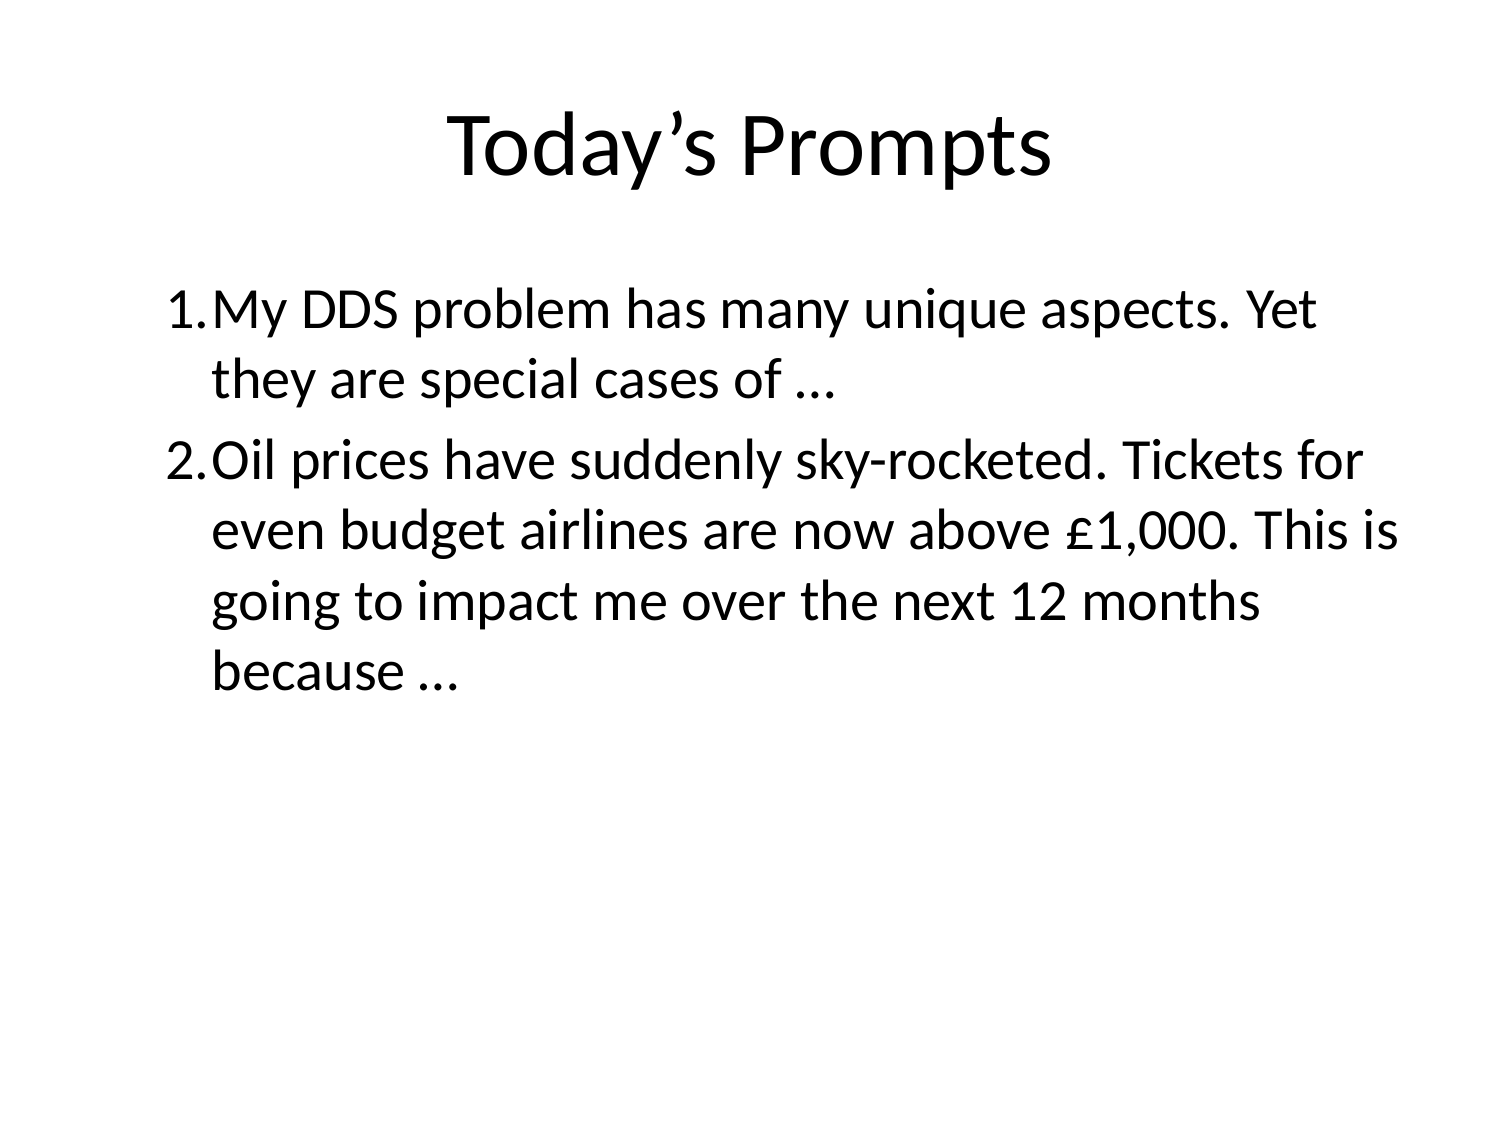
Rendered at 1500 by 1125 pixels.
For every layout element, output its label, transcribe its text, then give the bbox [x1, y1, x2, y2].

list My DDS problem has many unique aspects. Yet they are special cases of … Oil prices have suddenly sky-rocketed. Tickets for even budget airlines are now above £1,000. This is going to impact me over the next 12 months because … [75, 262, 1425, 1005]
title Today’s Prompts [75, 45, 1425, 233]
